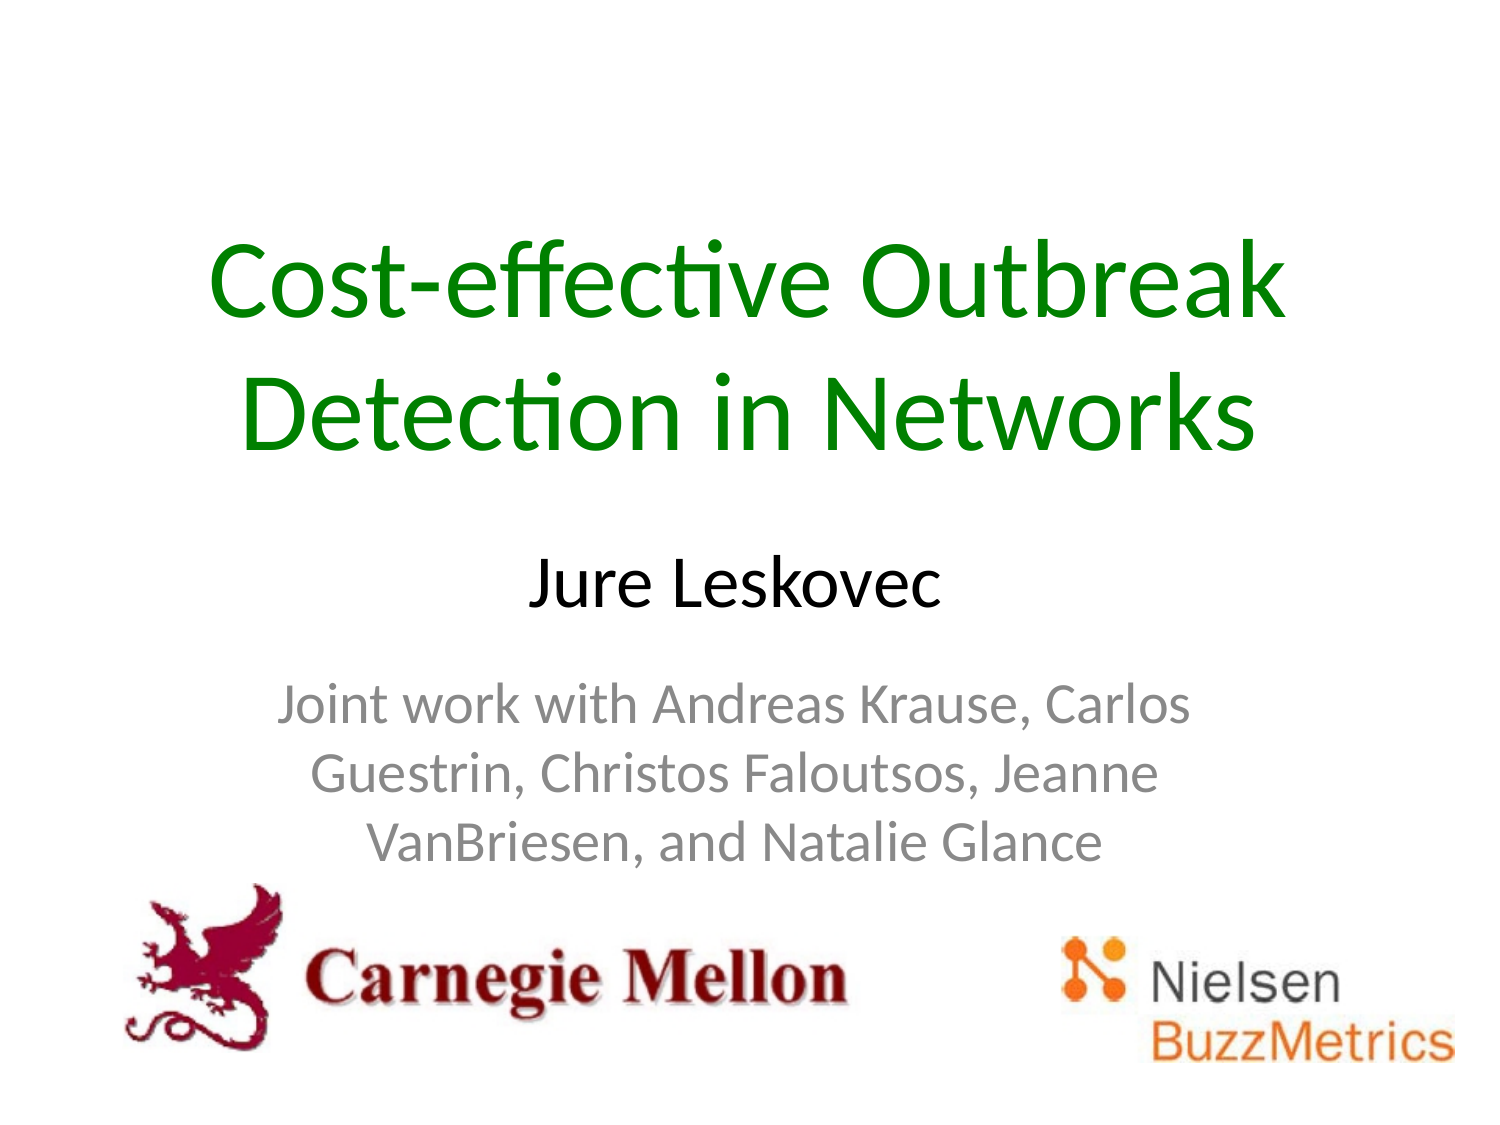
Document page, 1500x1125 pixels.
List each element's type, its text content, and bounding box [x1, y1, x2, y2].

picture [122, 883, 865, 1053]
text_box VanBriesen, and Natalie Glance [366, 814, 1105, 881]
text_box Jure Leskovec [528, 547, 943, 631]
text_box Joint work with Andreas Krause, Carlos Guestrin, Christos Faloutsos, Jeanne [277, 677, 1206, 812]
text_box Cost‐effective Outbreak Detection in Networks [208, 227, 1315, 481]
picture [1060, 935, 1455, 1063]
